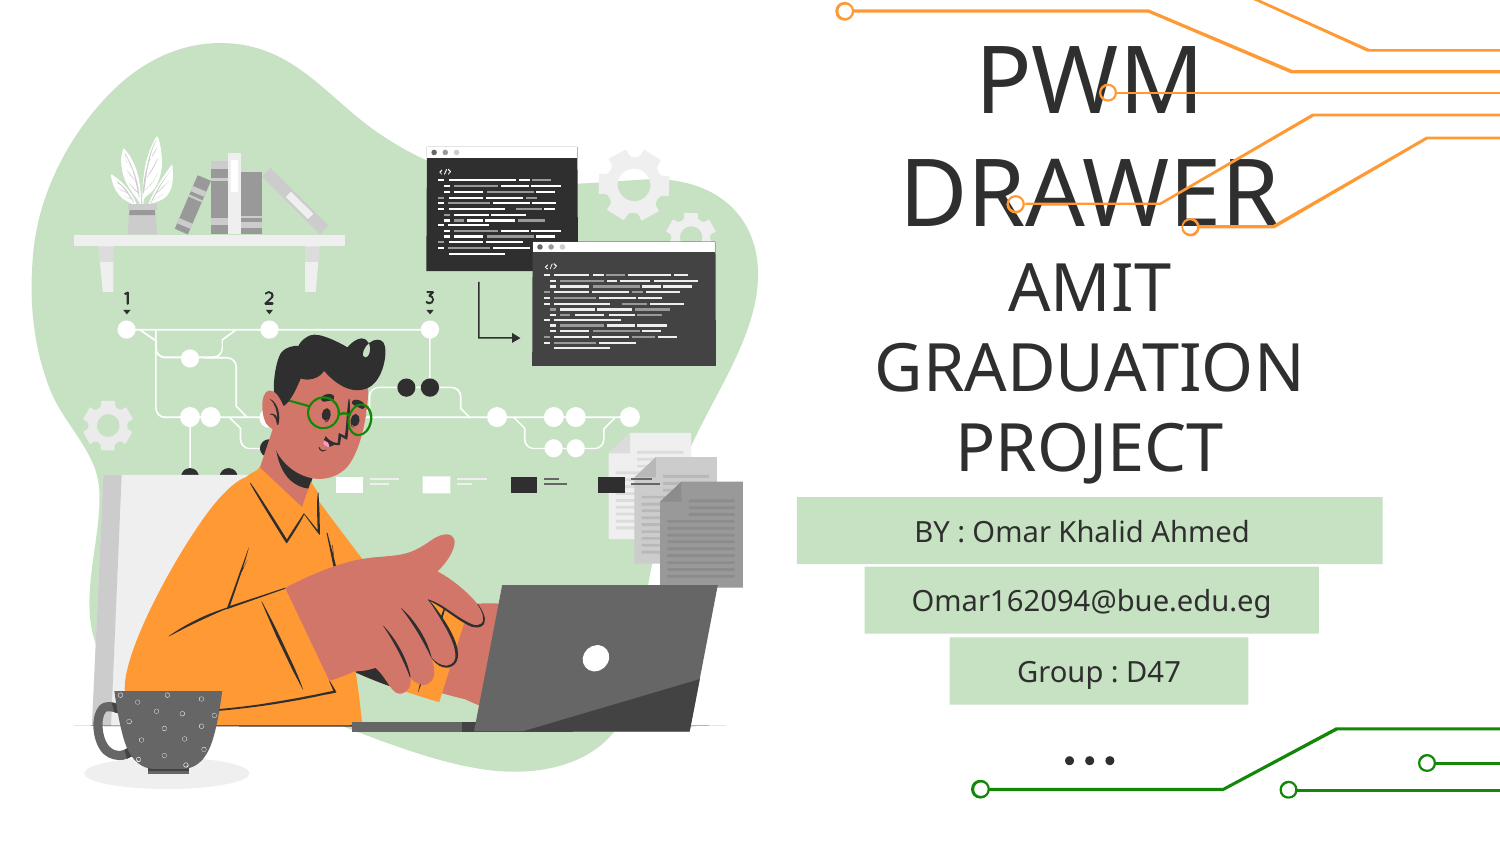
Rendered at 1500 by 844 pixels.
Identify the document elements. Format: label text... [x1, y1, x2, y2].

text_box [31, 148, 68, 422]
text_box [76, 43, 382, 135]
text_box Omar162094@bue.edu.eg [864, 566, 1319, 634]
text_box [73, 136, 744, 790]
text_box Group : D47 [949, 637, 1249, 705]
subtitle BY : Omar Khalid Ahmed [796, 497, 1383, 565]
title PWM DRAWER AMIT GRADUATION PROJECT [796, 233, 1383, 497]
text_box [970, 726, 1500, 799]
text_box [835, 0, 1500, 237]
text_box [749, 231, 759, 326]
